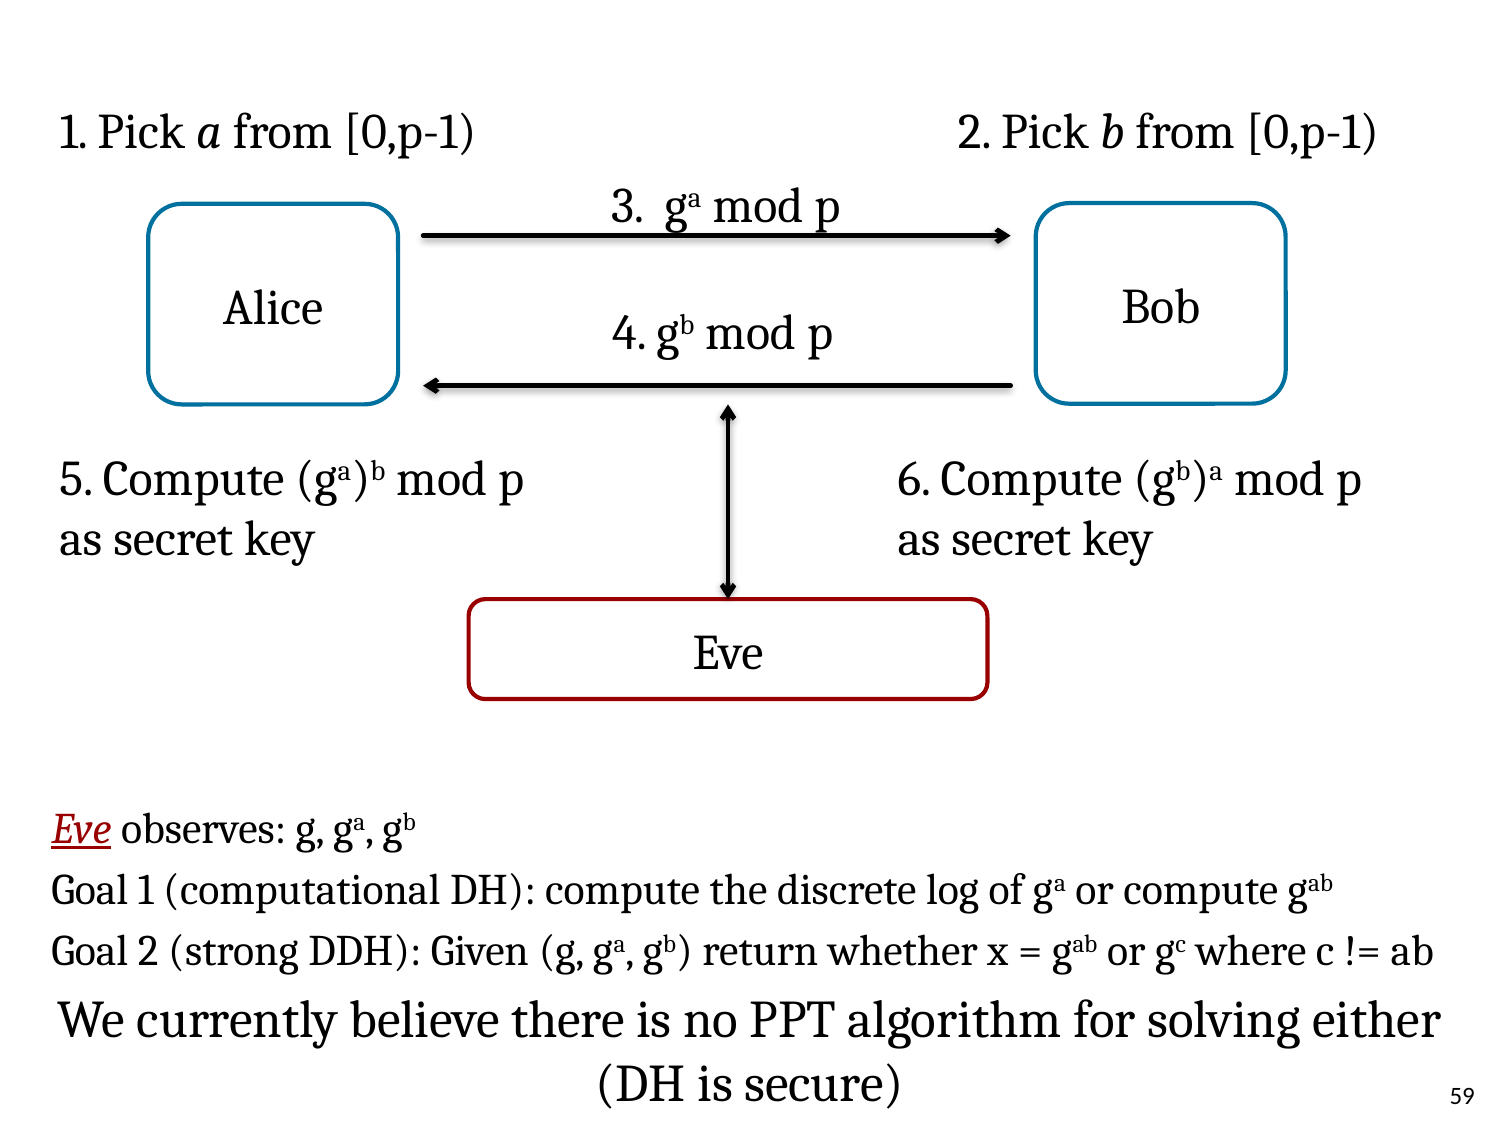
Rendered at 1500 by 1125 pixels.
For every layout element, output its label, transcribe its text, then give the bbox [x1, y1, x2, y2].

text_box 5. Compute (ga)b mod p as secret key [59, 445, 525, 566]
text_box 6. Compute (gb)a mod p as secret key [897, 445, 1363, 566]
text_box 1. Pick a from [0,p-1) [59, 99, 477, 160]
list Eve observes: g, ga, gb Goal 1 (computational DH): compute the discrete log of ga or compute gab Goal 2 (strong DDH): Given (g, ga, gb) return whether x = gab or gc where c != ab We currently believe there is no PPT algorithm for solving either (DH is secure) [36, 792, 1463, 1125]
text_box Eve [466, 597, 990, 702]
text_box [147, 202, 1286, 405]
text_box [422, 172, 1011, 201]
slide_number 59 [1125, 1065, 1475, 1125]
text_box 2. Pick b from [0,p-1) [957, 99, 1380, 160]
